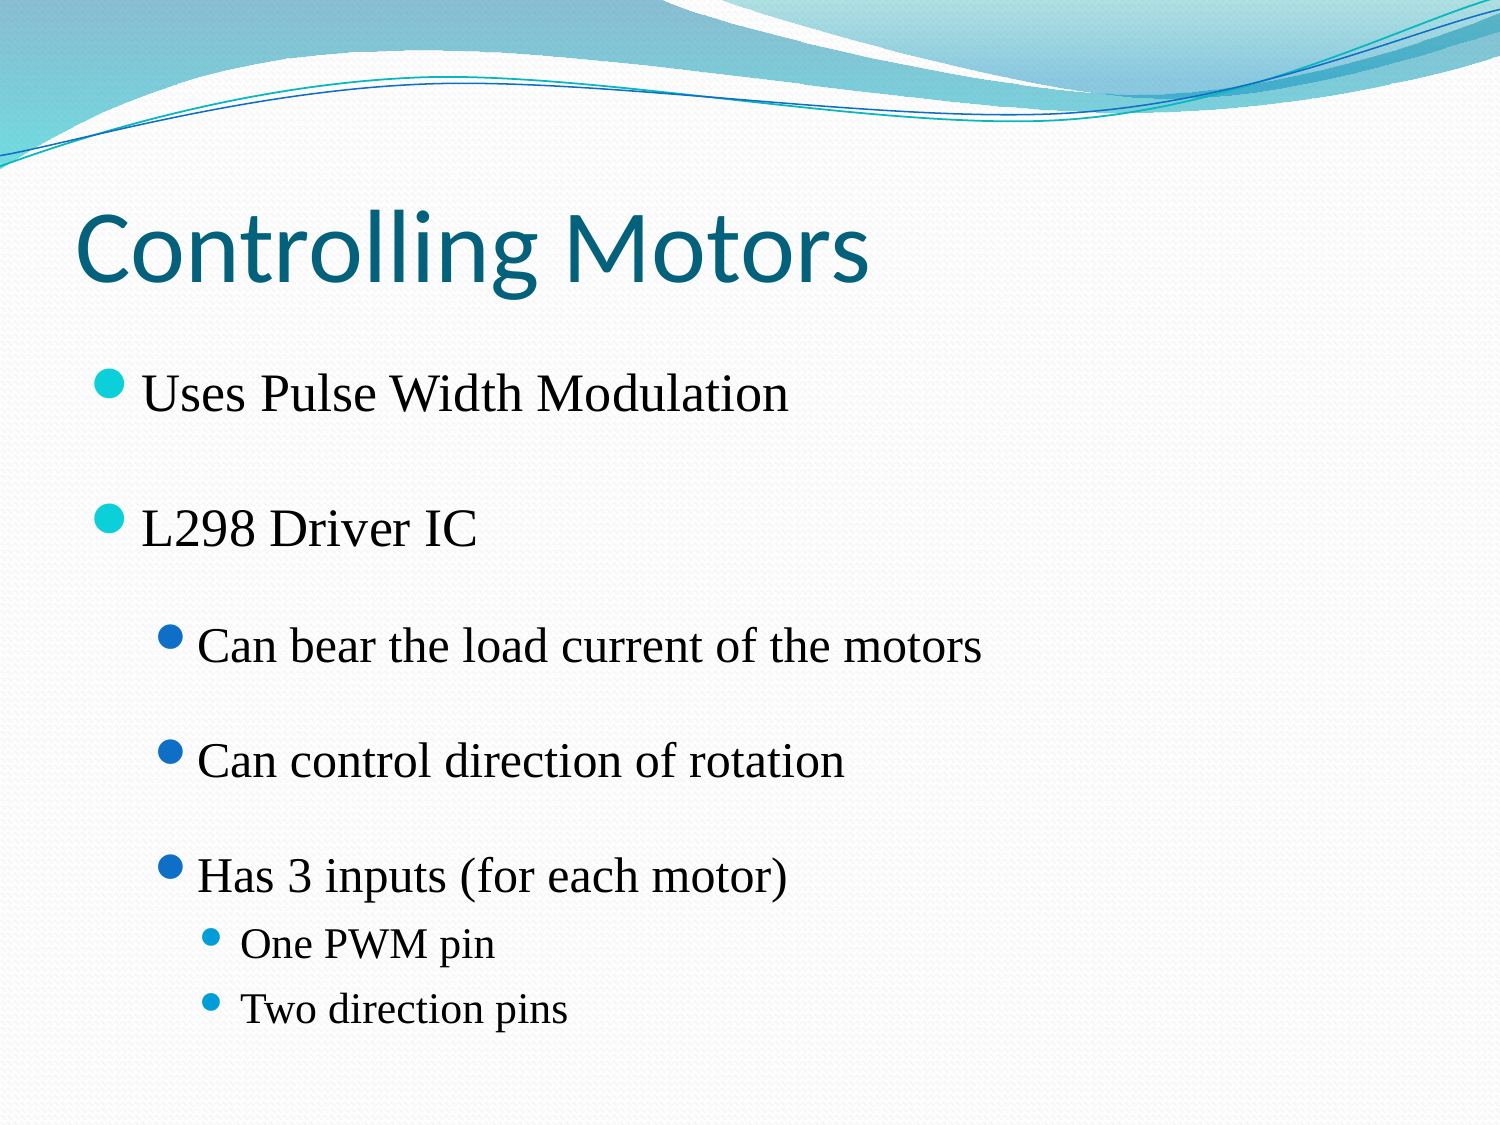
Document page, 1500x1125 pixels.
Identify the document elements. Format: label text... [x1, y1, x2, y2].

list Uses Pulse Width Modulation L298 Driver IC Can bear the load current of the motors Can control direction of rotation Has 3 inputs (for each motor) One PWM pin Two direction pins [74, 317, 1426, 1038]
title Controlling Motors [74, 115, 1426, 304]
